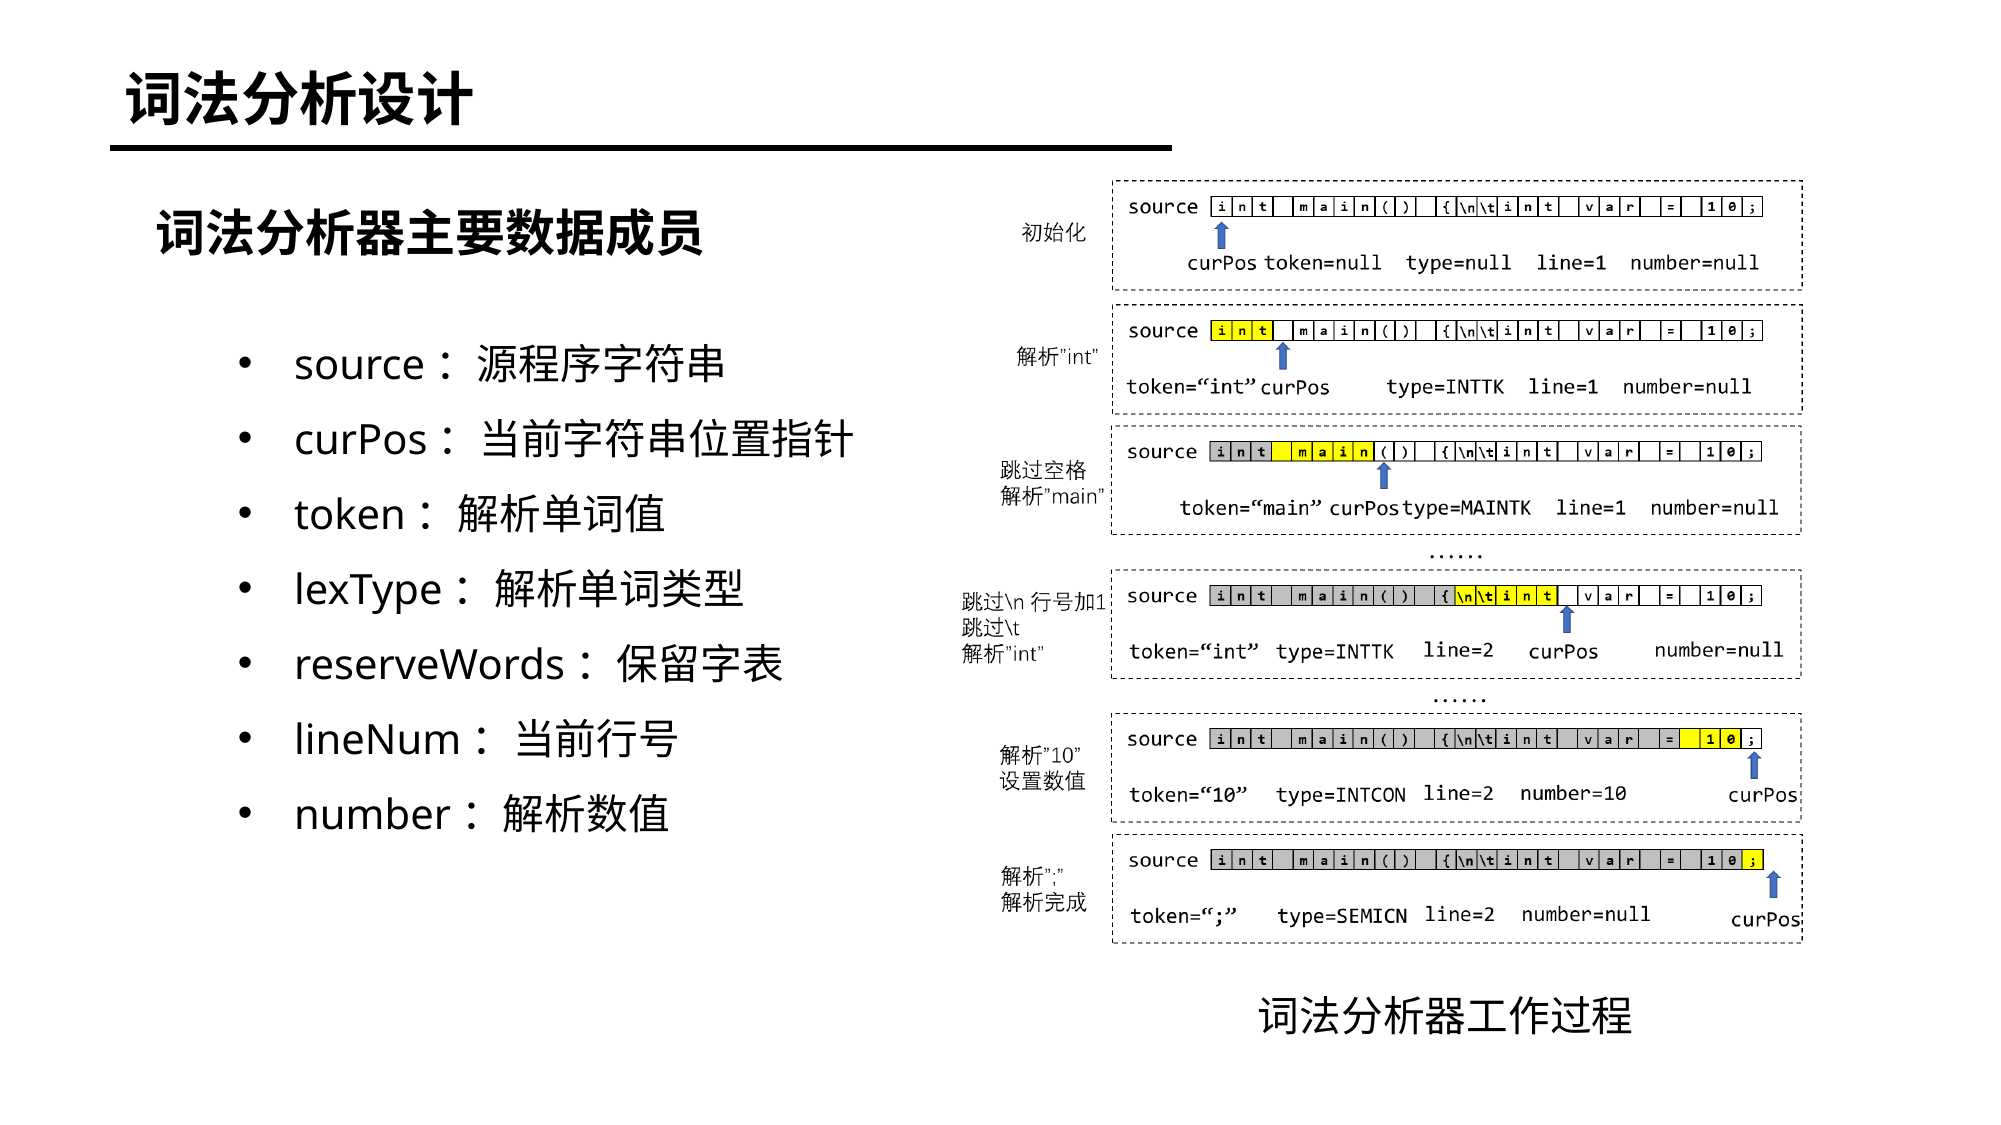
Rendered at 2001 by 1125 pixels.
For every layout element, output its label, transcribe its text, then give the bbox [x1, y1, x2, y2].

text_box 词法分析设计 [109, 63, 1890, 168]
text_box 词法分析器主要数据成员 [140, 200, 802, 275]
text_box source：源程序字符串 curPos：当前字符串位置指针 token：解析单词值 lexType：解析单词类型 reserveWords：保留字表 lineNum：当前行号 number：解析数值 [223, 305, 908, 925]
text_box 词法分析器工作过程 [1243, 957, 1660, 1039]
picture [947, 180, 1814, 945]
